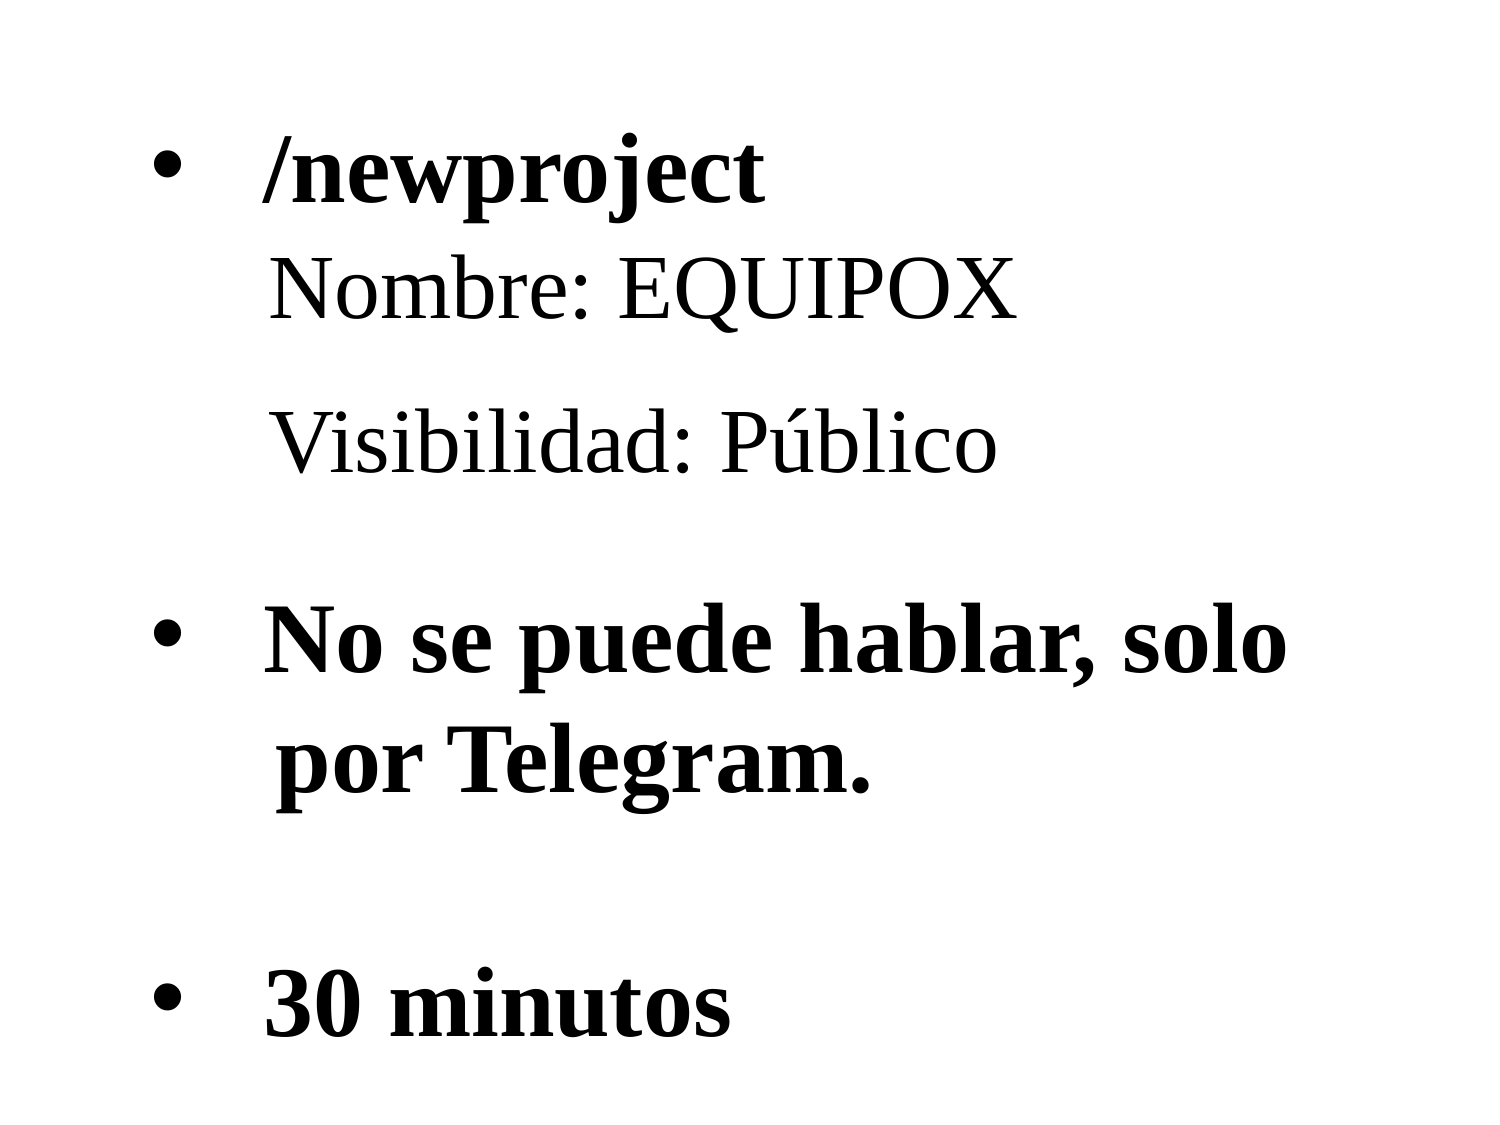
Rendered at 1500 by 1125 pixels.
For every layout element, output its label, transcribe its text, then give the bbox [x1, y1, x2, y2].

text_box Nombre: EQUIPOX [253, 219, 1500, 345]
text_box /newproject [135, 95, 1495, 231]
text_box Visibilidad: Público [253, 373, 1500, 499]
text_box No se puede hablar, solo por Telegram. [135, 564, 1495, 820]
text_box 30 minutos [135, 928, 1495, 1064]
